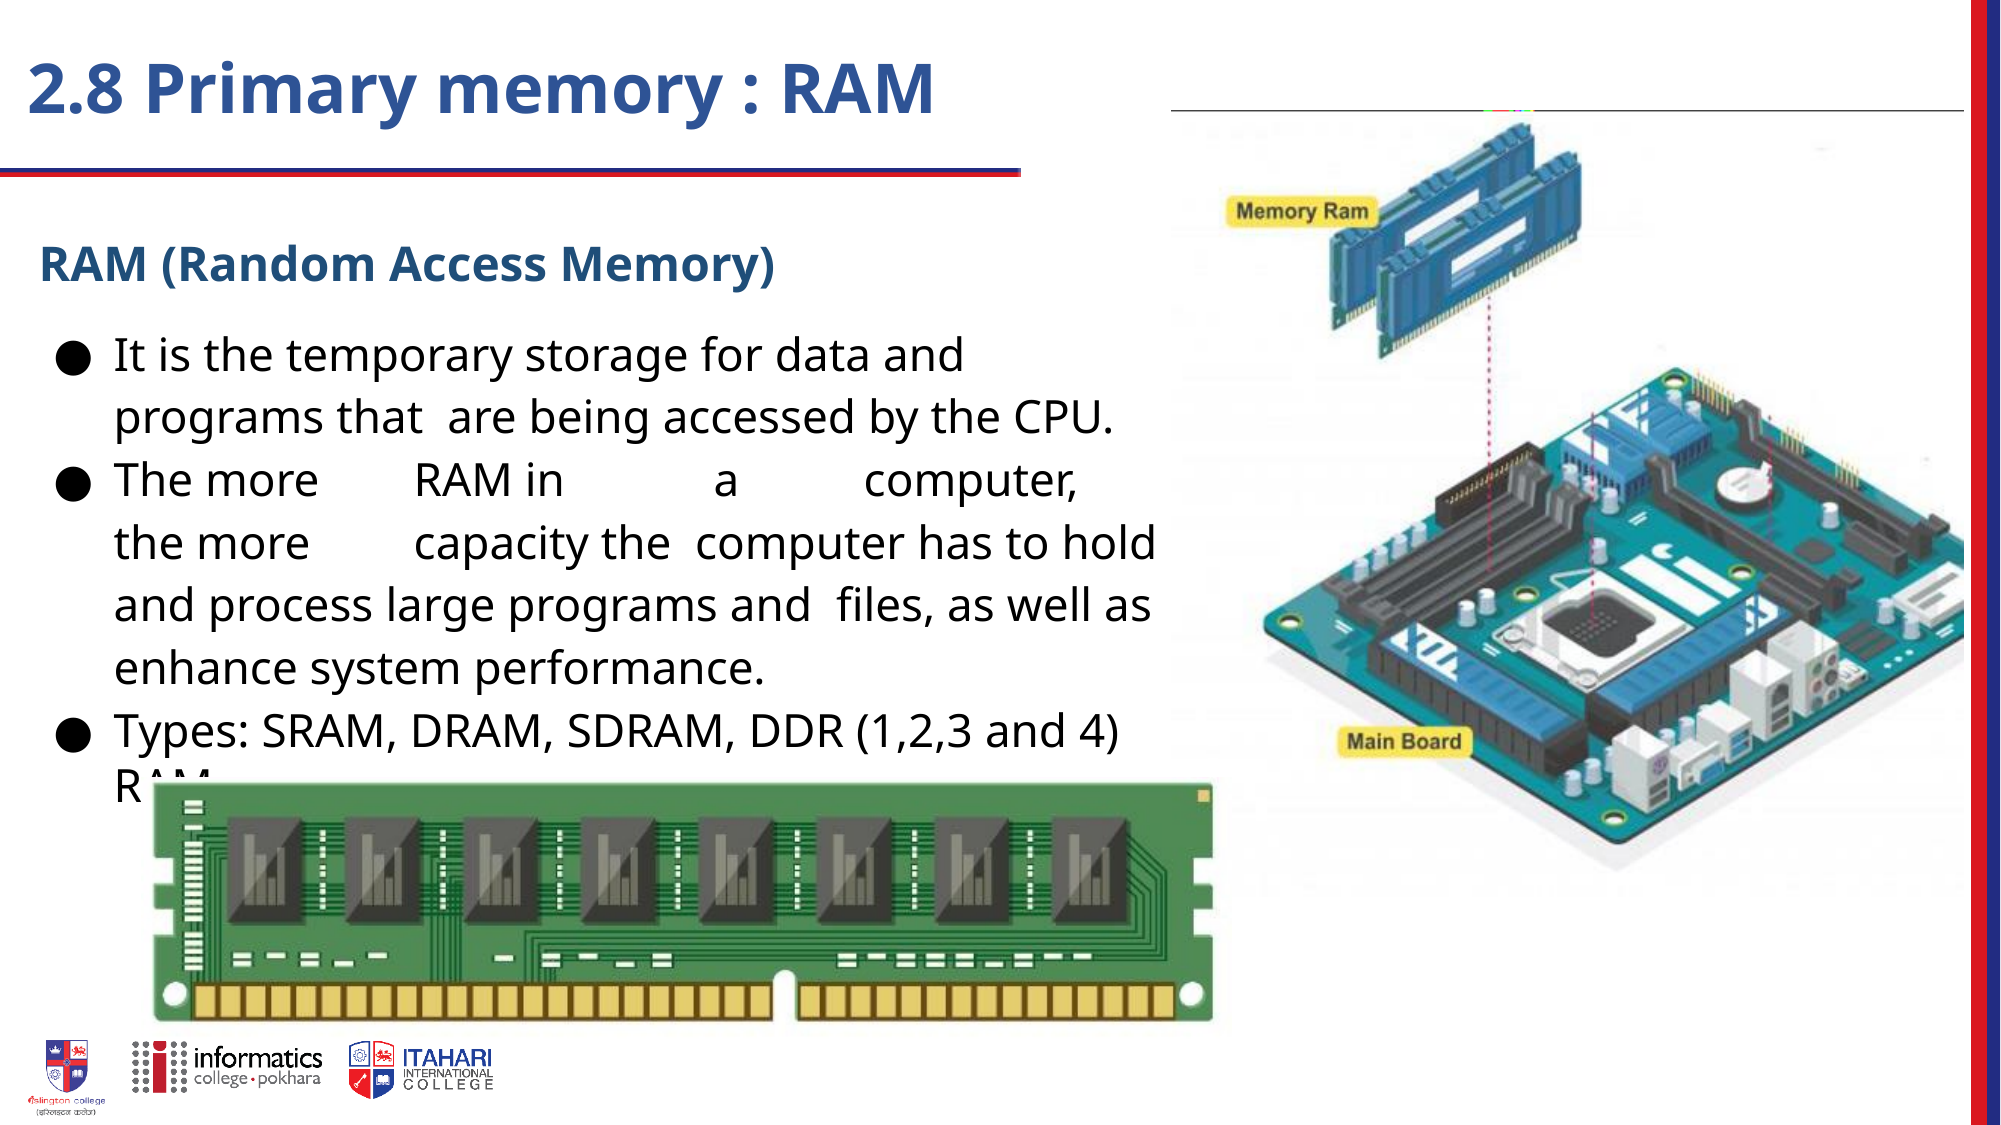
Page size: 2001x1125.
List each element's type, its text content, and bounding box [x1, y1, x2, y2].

picture [0, 0, 1971, 1125]
title 2.8 Primary memory : RAM [25, 42, 1207, 233]
text_box RAM (Random Access Memory) It is the temporary storage for data and programs that are being accessed by the CPU. The more RAM in a computer, the more capacity the computer has to hold and process large programs and files, as well as enhance system performance. Types: SRAM, DRAM, SDRAM, DDR (1,2,3 and 4) RAM [36, 233, 1165, 812]
